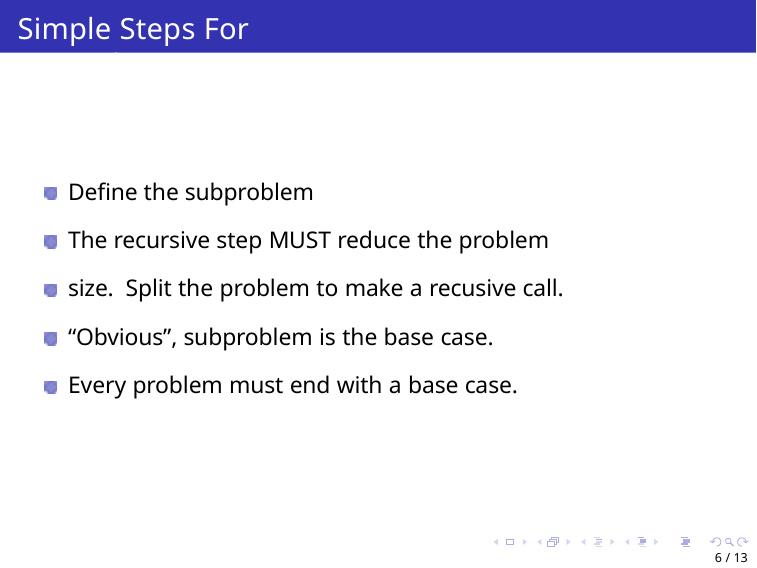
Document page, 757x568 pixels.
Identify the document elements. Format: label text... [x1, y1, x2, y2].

title Simple Steps For Recursion [15, 7, 392, 106]
slide_number 6 / 13 [708, 548, 752, 568]
picture [43, 283, 58, 298]
picture [43, 381, 58, 395]
picture [43, 235, 58, 249]
picture [43, 186, 58, 200]
text_box Define the subproblem The recursive step MUST reduce the problem size. Split the problem to make a recusive call. “Obvious”, subproblem is the base case. Every problem must end with a base case. [66, 175, 582, 398]
picture [43, 332, 58, 346]
